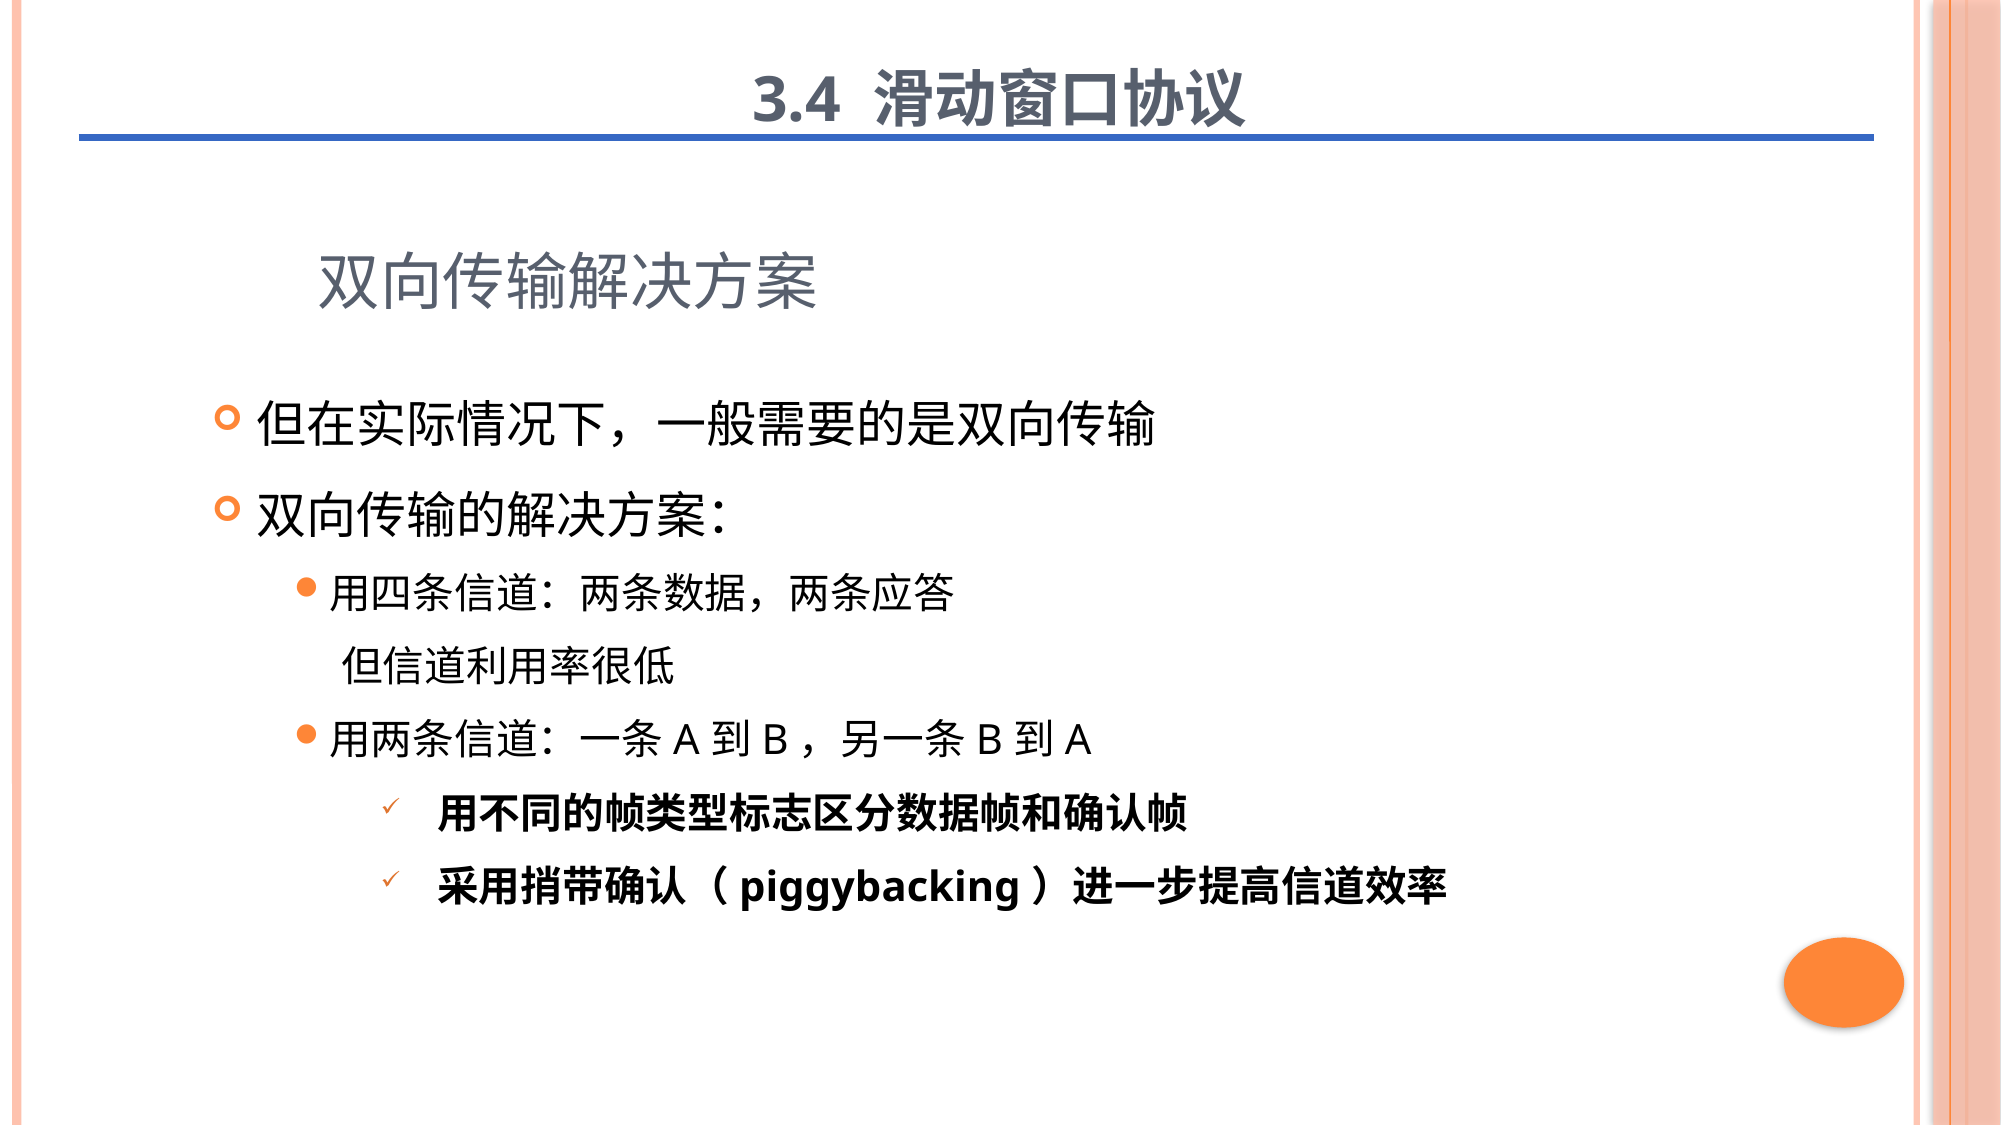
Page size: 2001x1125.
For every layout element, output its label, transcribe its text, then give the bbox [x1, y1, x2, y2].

list 但在实际情况下，一般需要的是双向传输 双向传输的解决方案： 用四条信道：两条数据，两条应答 但信道利用率很低 用两条信道：一条A到B，另一条B到A 用不同的帧类型标志区分数据帧和确认帧 采用捎带确认（piggybacking）进一步提高信道效率 [196, 367, 1733, 948]
title 双向传输解决方案 [303, 202, 1260, 325]
text_box 3.4 滑动窗口协议 [332, 14, 1668, 133]
